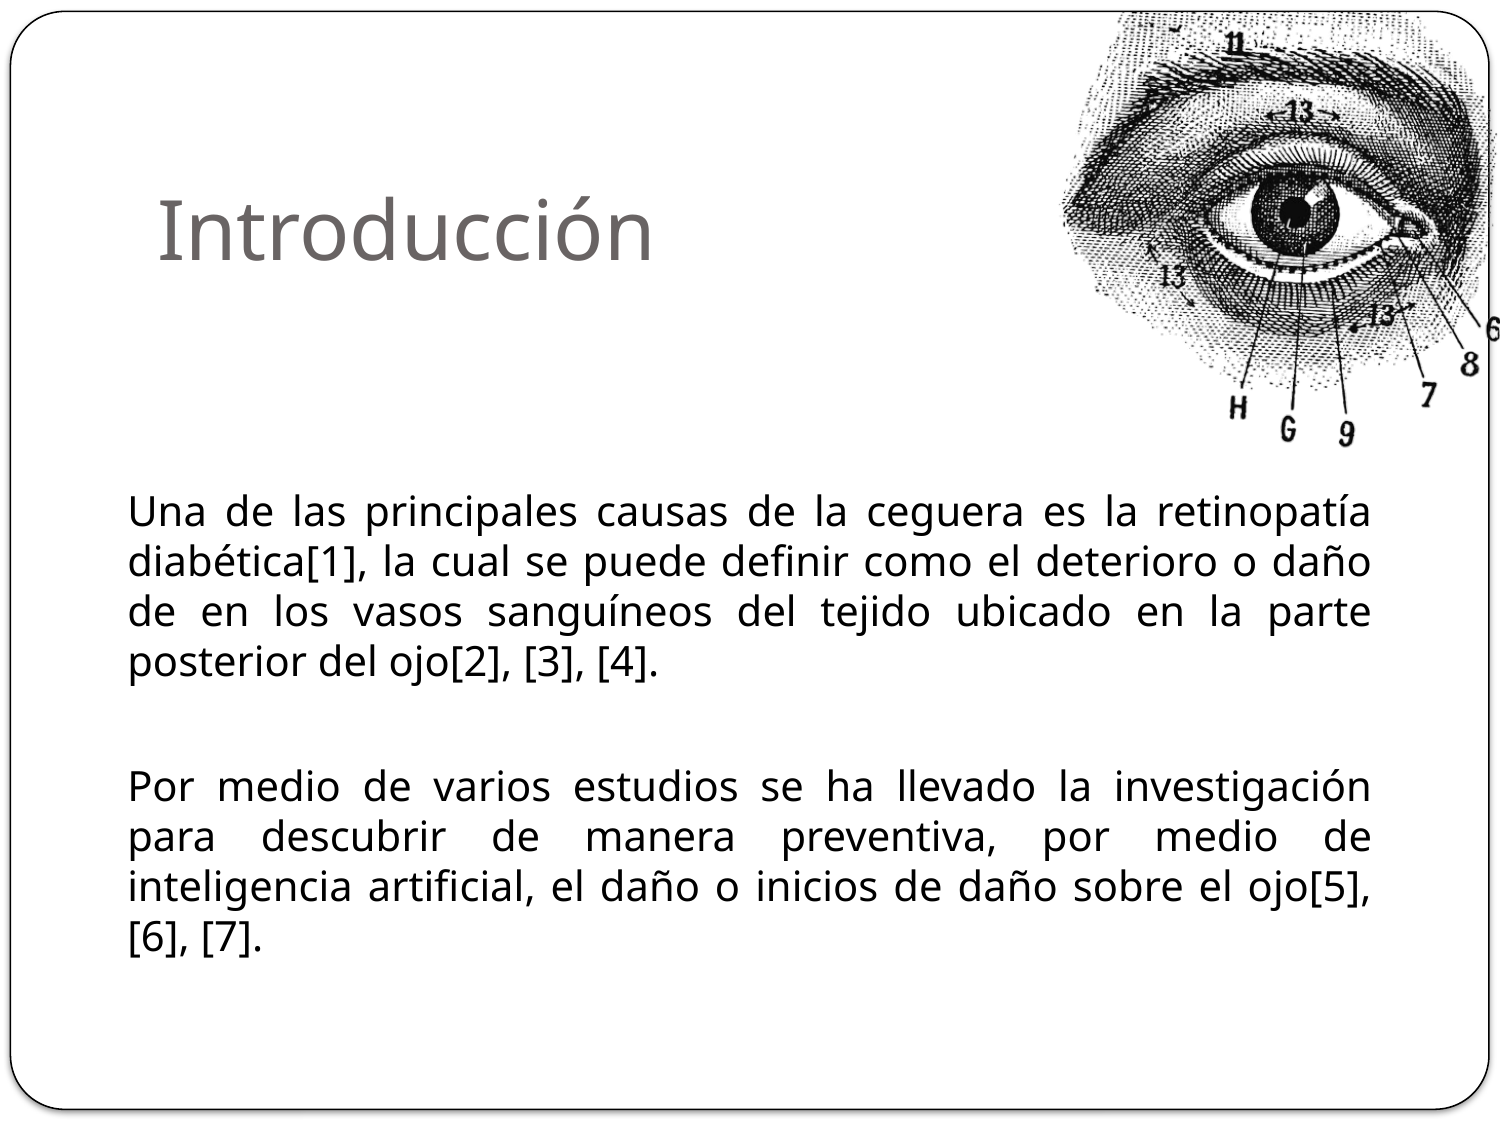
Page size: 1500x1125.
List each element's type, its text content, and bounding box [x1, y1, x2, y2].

picture [1044, 12, 1500, 463]
list Una de las principales causas de la ceguera es la retinopatía diabética[1], la cual se puede definir como el deterioro o daño de en los vasos sanguíneos del tejido ubicado en la parte posterior del ojo[2], [3], [4]. Por medio de varios estudios se ha llevado la investigación para descubrir de manera preventiva, por medio de inteligencia artificial, el daño o inicios de daño sobre el ojo[5], [6], [7]. [112, 277, 1388, 1028]
title Introducción [142, 105, 1039, 277]
